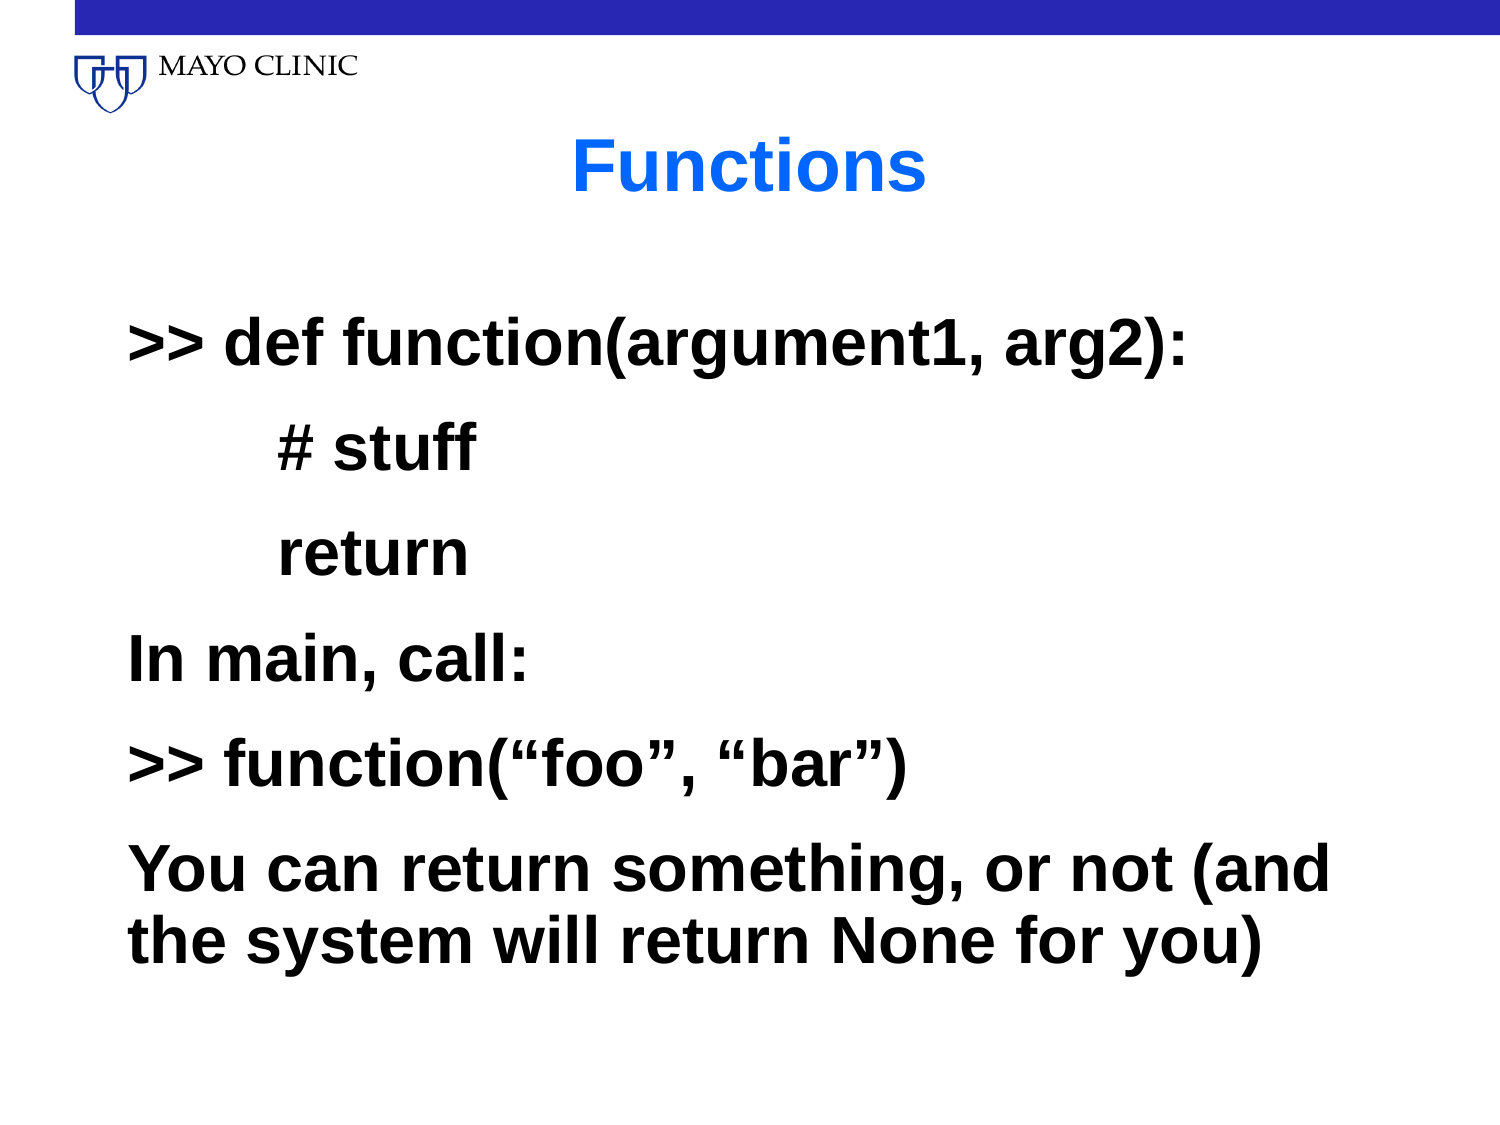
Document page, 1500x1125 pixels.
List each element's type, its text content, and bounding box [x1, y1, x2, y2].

title Functions [112, 118, 1388, 300]
picture [65, 46, 366, 122]
list >> def function(argument1, arg2): # stuff return In main, call: >> function(“foo”, “bar”) You can return something, or not (and the system will return None for you) [112, 300, 1388, 1050]
